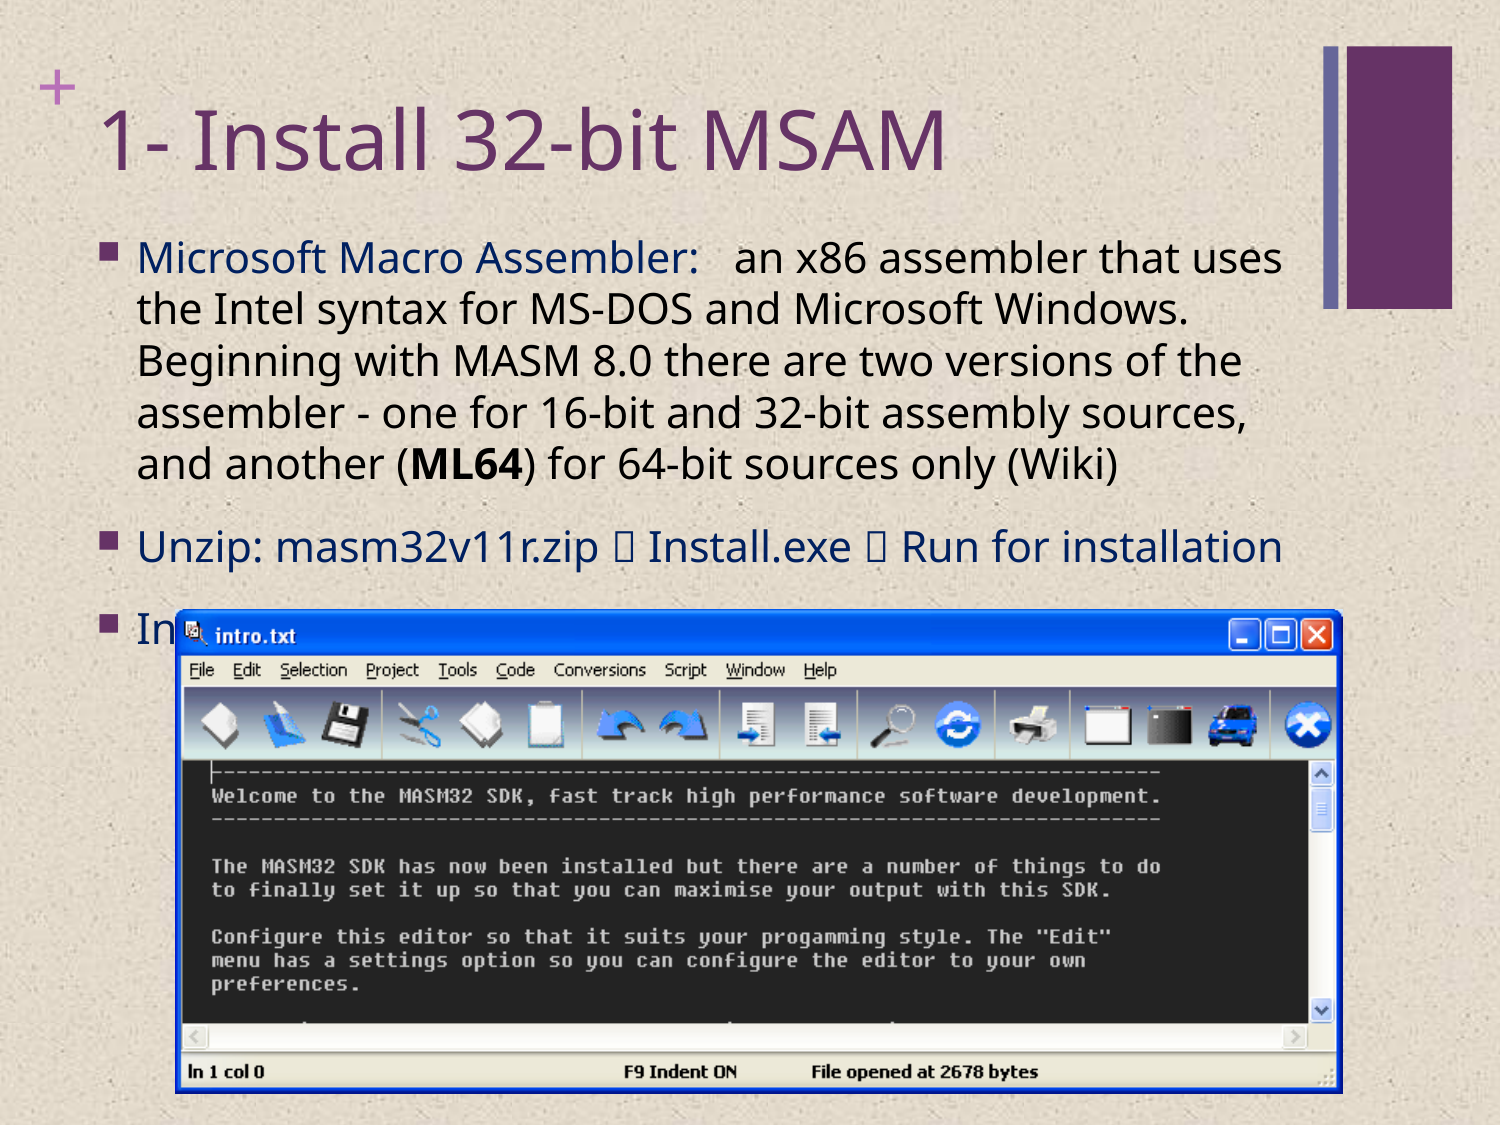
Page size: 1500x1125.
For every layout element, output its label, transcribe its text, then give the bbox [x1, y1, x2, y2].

picture [0, 0, 1500, 1125]
title 1- Install 32-bit MSAM [81, 79, 1322, 188]
list Microsoft Macro Assembler: an x86 assembler that uses the Intel syntax for MS-DOS and Microsoft Windows. Beginning with MASM 8.0 there are two versions of the assembler - one for 16-bit and 32-bit assembly sources, and another (ML64) for 64-bit sources only (Wiki) Unzip: masm32v11r.zip  Install.exe  Run for installation Interface after installation: [81, 222, 1322, 680]
